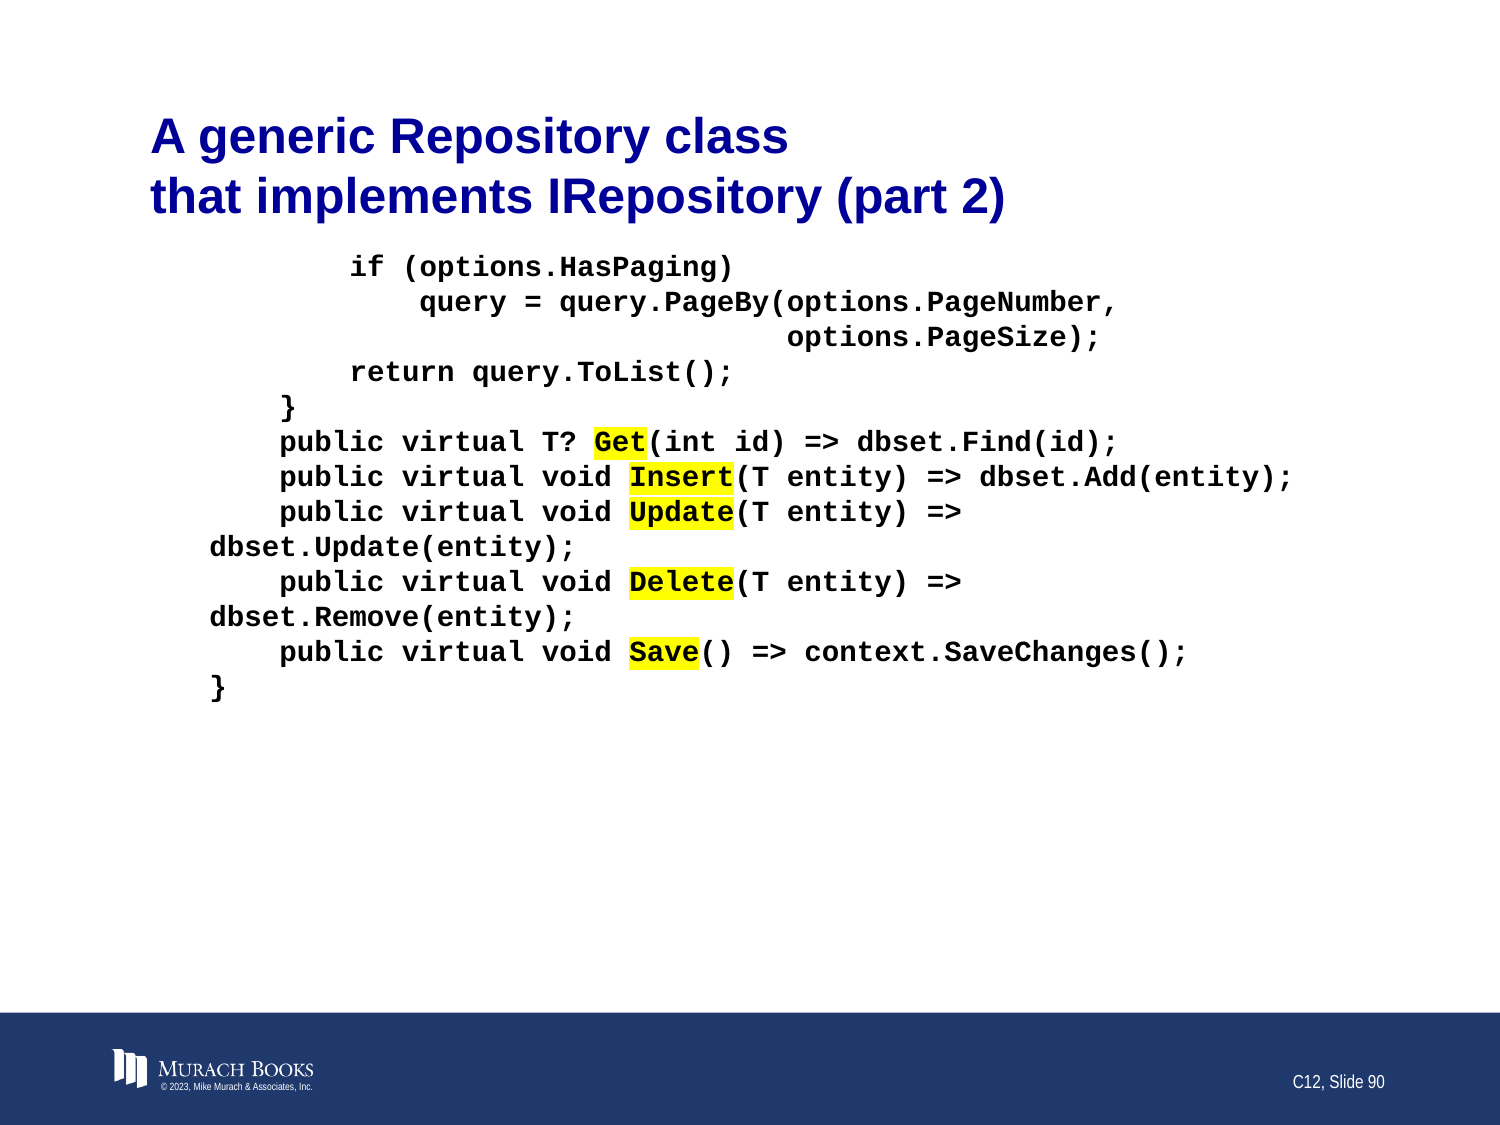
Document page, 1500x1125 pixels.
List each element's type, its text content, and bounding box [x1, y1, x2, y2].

list if (options.HasPaging) query = query.PageBy(options.PageNumber, options.PageSize); return query.ToList(); } public virtual T? Get(int id) => dbset.Find(id); public virtual void Insert(T entity) => dbset.Add(entity); public virtual void Update(T entity) => dbset.Update(entity); public virtual void Delete(T entity) => dbset.Remove(entity); public virtual void Save() => context.SaveChanges(); } [137, 239, 1361, 978]
slide_number C12, Slide 90 [1087, 1025, 1400, 1100]
footer © 2023, Mike Murach & Associates, Inc. [12, 1025, 463, 1100]
title A generic Repository class that implements IRepository (part 2) [150, 102, 1350, 224]
